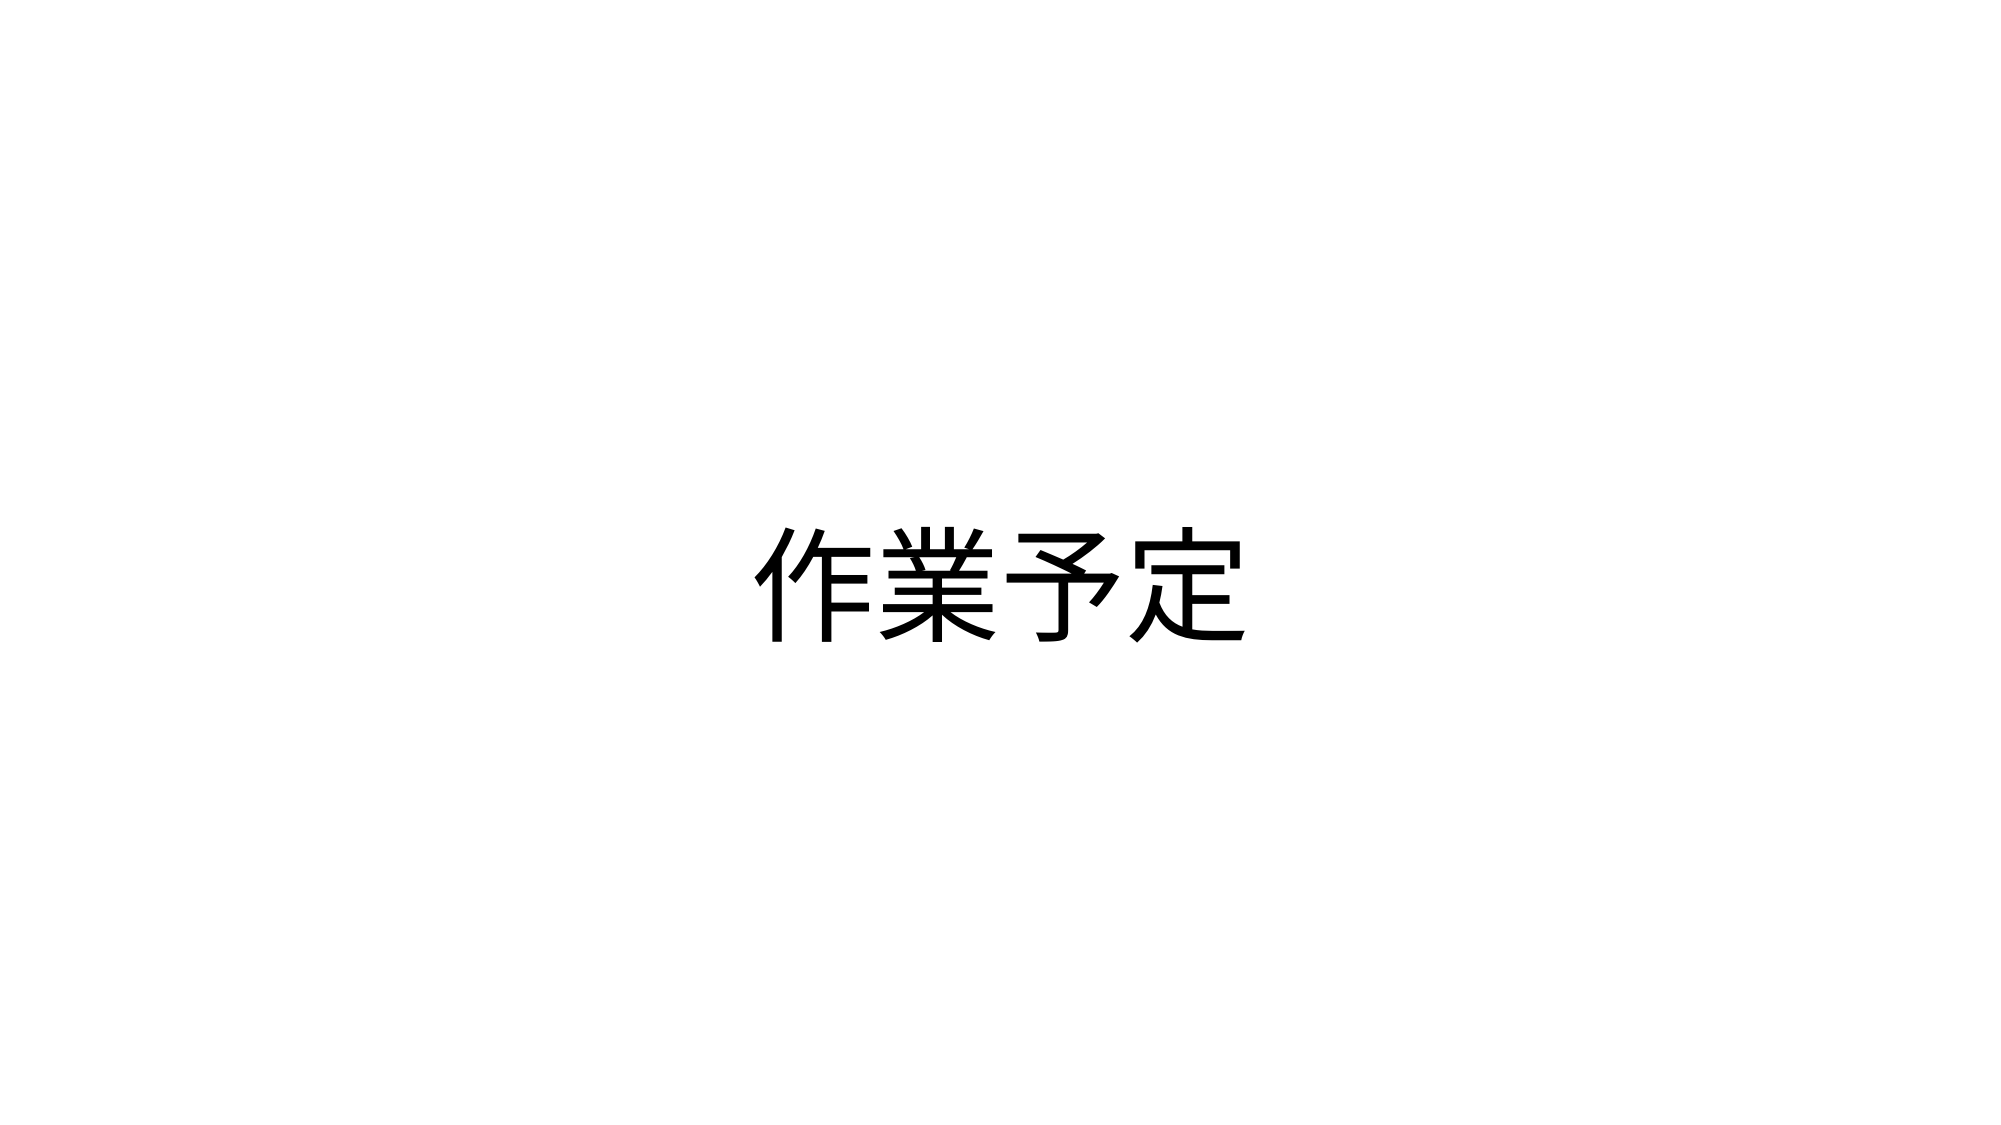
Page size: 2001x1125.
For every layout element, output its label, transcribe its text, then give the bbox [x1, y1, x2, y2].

title 作業予定 [249, 274, 1750, 667]
